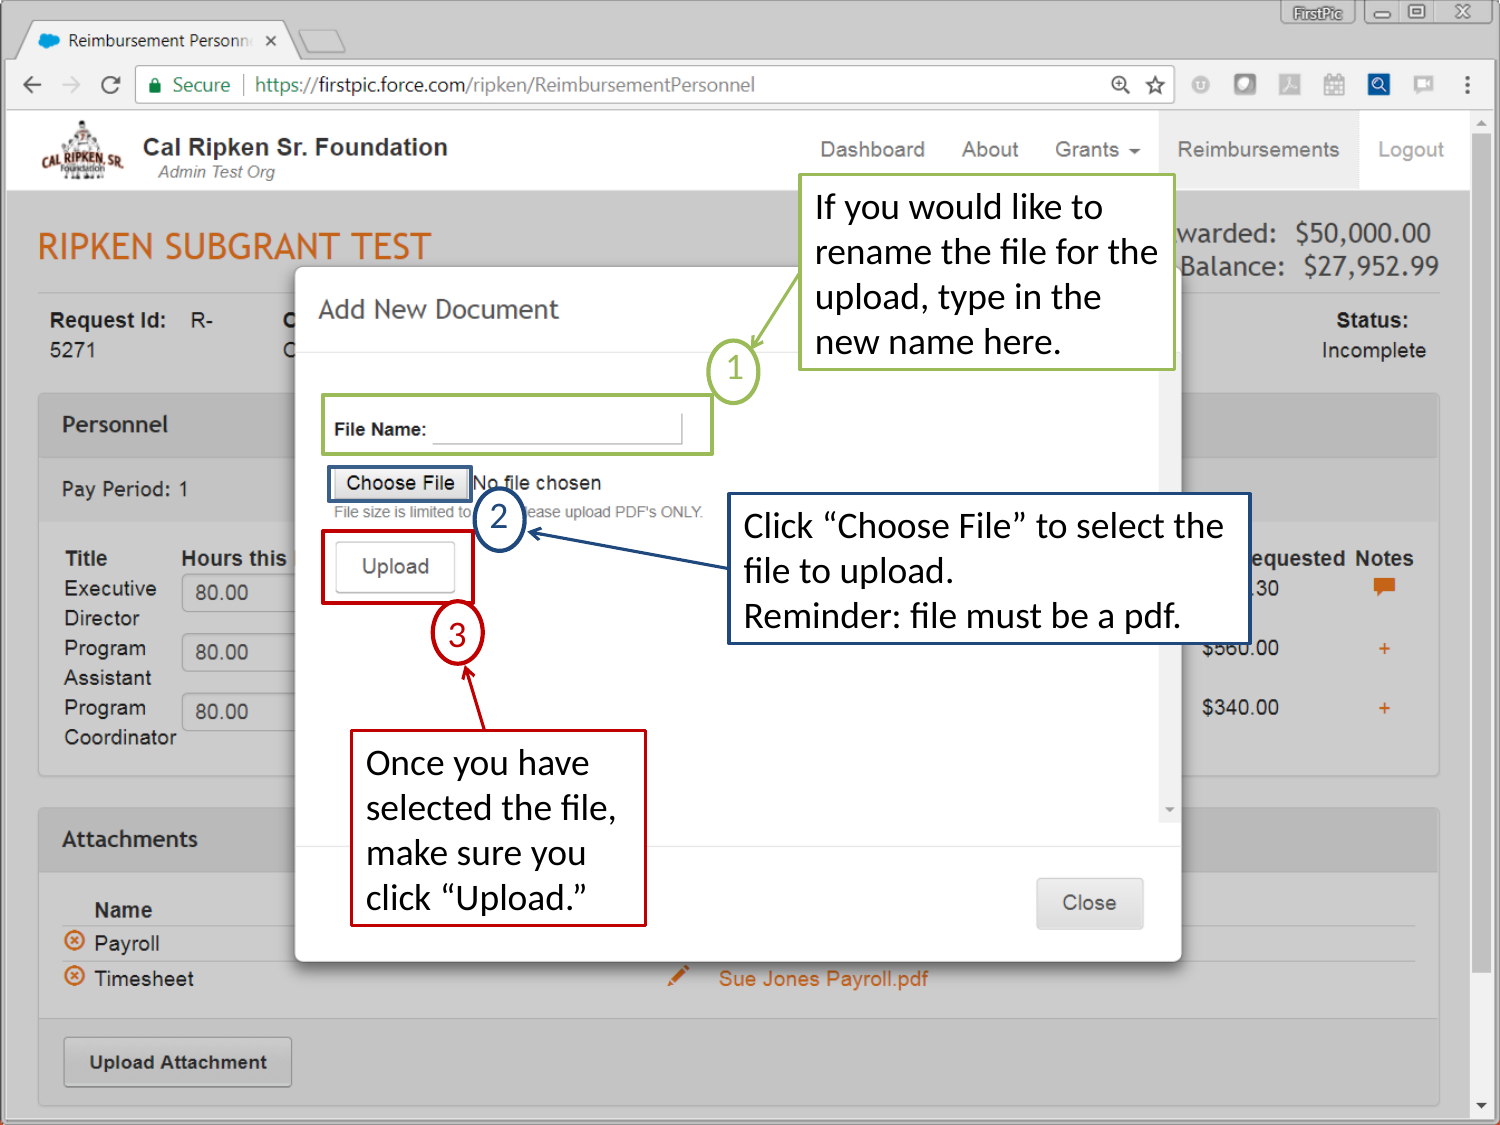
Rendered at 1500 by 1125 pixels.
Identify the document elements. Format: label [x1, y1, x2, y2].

text_box [750, 273, 801, 350]
text_box [464, 664, 485, 731]
picture [0, 0, 1500, 1125]
text_box [526, 531, 730, 570]
